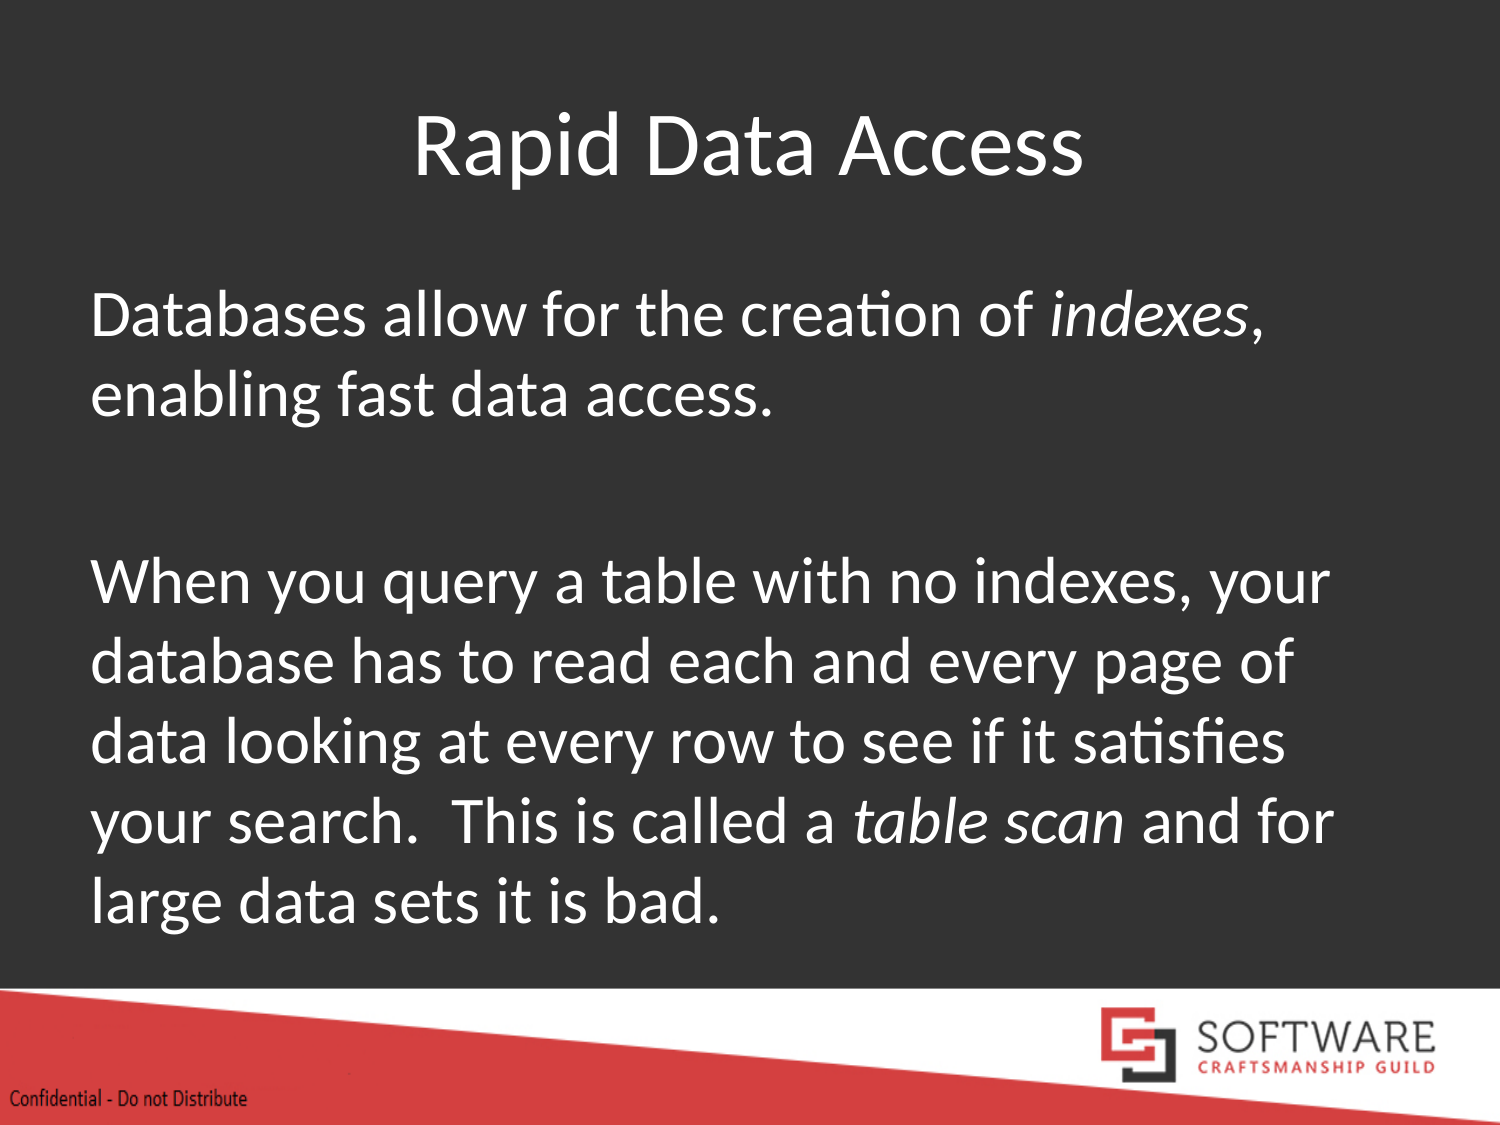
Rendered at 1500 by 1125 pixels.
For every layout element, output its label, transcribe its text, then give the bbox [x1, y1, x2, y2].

title Rapid Data Access [75, 45, 1425, 233]
picture [0, 0, 1500, 1125]
list Databases allow for the creation of indexes, enabling fast data access. When you query a table with no indexes, your database has to read each and every page of data looking at every row to see if it satisfies your search. This is called a table scan and for large data sets it is bad. [75, 262, 1425, 988]
